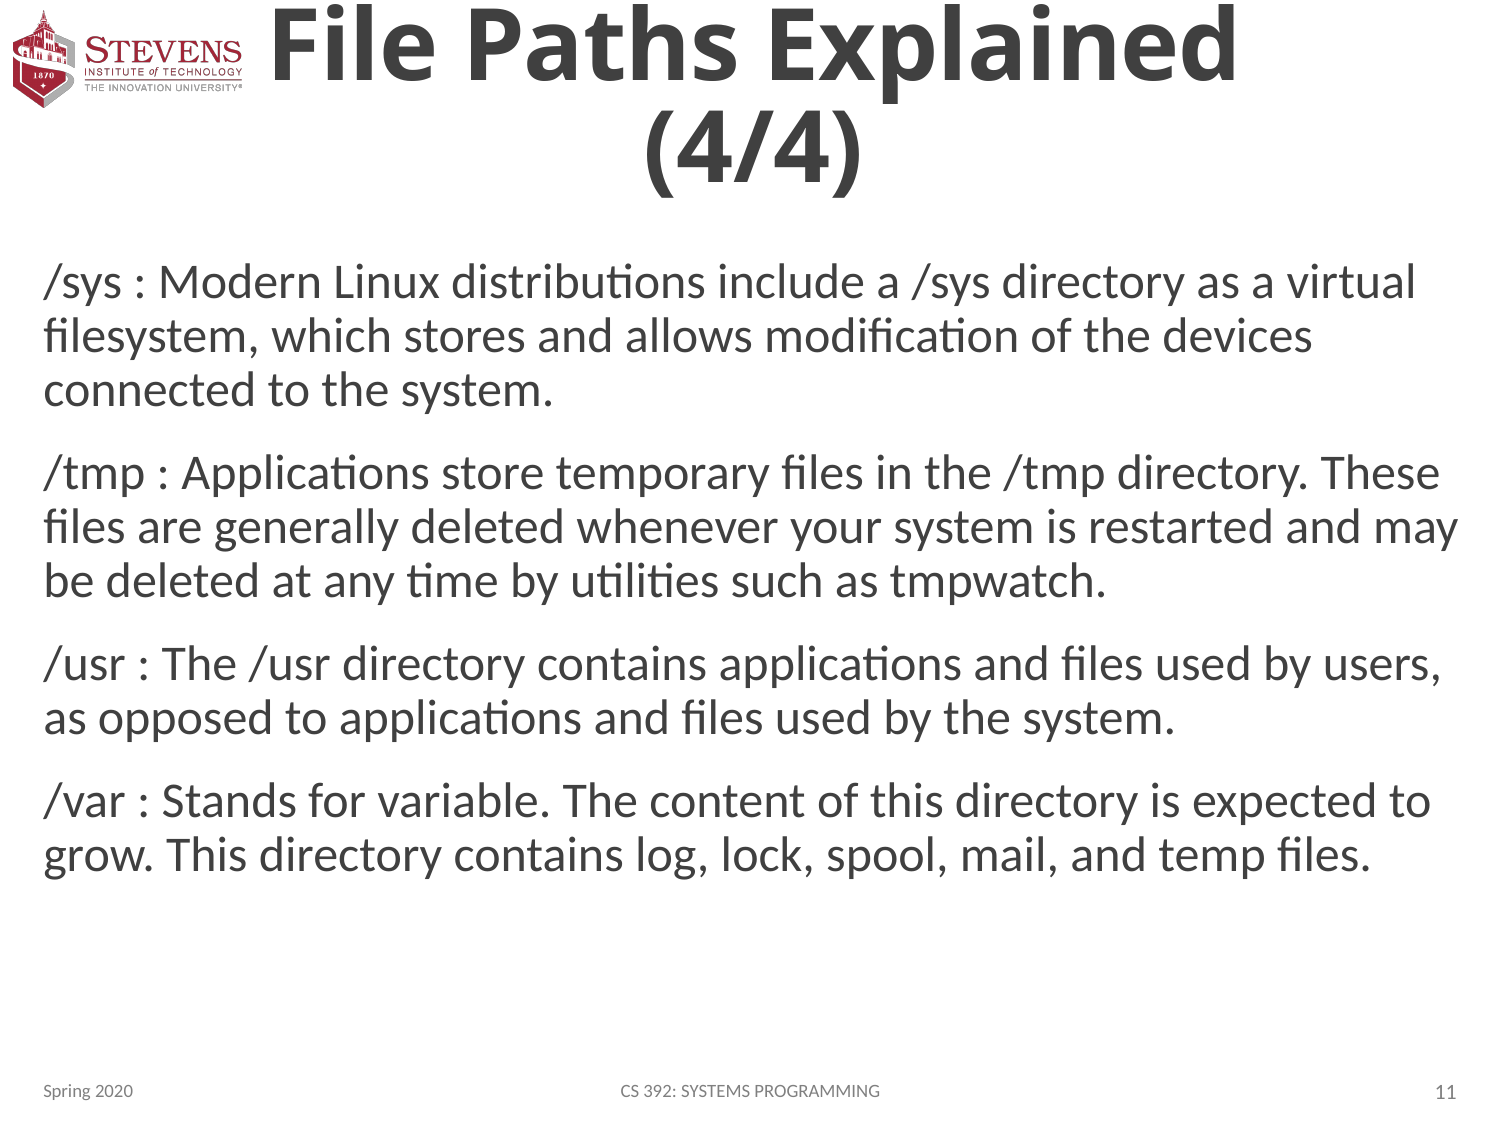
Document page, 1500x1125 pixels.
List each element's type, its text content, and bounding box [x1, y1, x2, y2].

title File Paths Explained (4/4) [135, 5, 1373, 211]
slide_number Spring 2020 [28, 1059, 333, 1120]
list /sys : Modern Linux distributions include a /sys directory as a virtual filesystem, which stores and allows modification of the devices connected to the system. /tmp : Applications store temporary files in the /tmp directory. These files are generally deleted whenever your system is restarted and may be deleted at any time by utilities such as tmpwatch. /usr : The /usr directory contains applications and files used by users, as opposed to applications and files used by the system. /var : Stands for variable. The content of this directory is expected to grow. This directory contains log, lock, spool, mail, and temp files. [28, 247, 1472, 1021]
footer CS 392: Systems Programming [453, 1059, 1047, 1120]
picture [13, 10, 135, 108]
slide_number 11 [1310, 1060, 1472, 1121]
